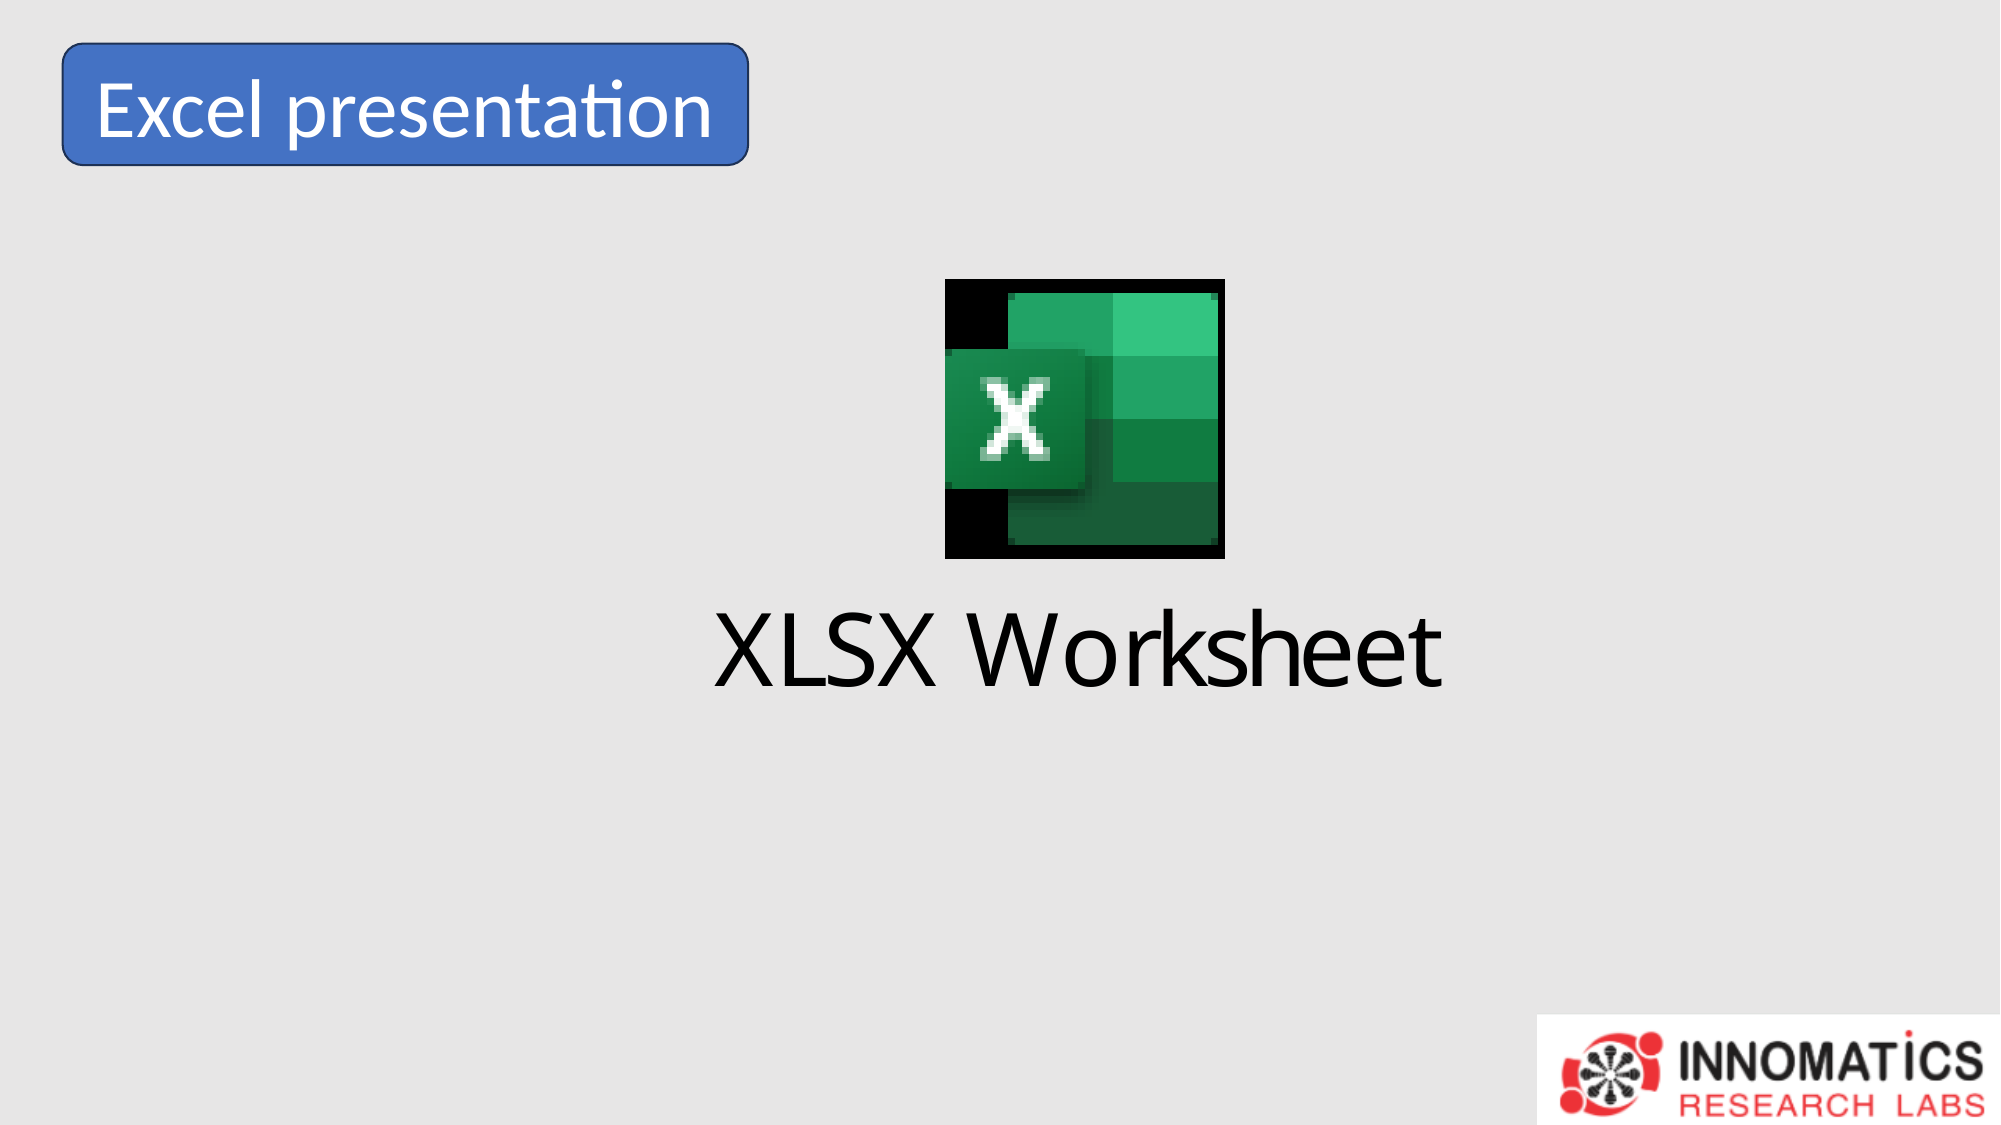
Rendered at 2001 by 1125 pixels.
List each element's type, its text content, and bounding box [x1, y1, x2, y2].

text_box Excel presentation [61, 42, 750, 167]
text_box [674, 279, 1489, 986]
picture [1537, 1013, 2000, 1125]
